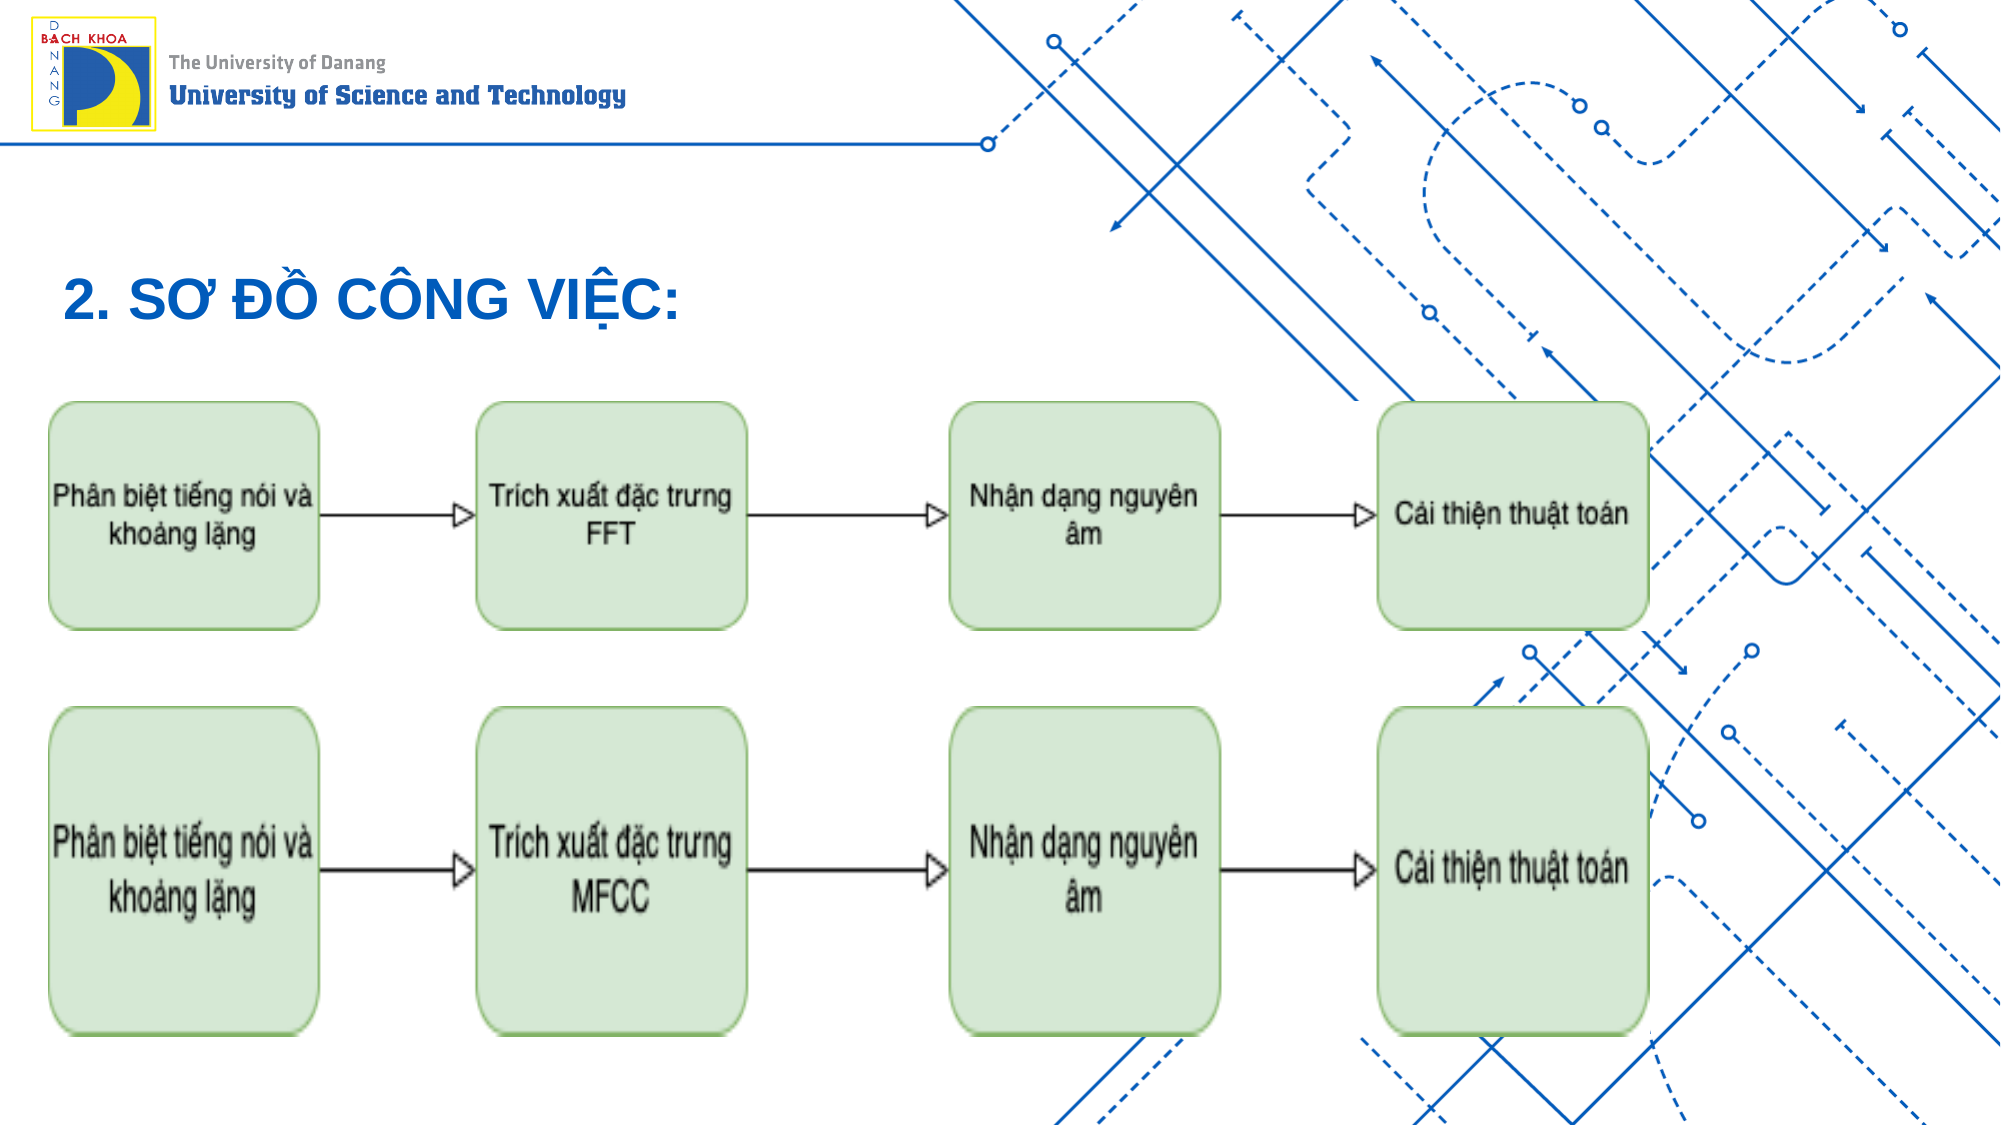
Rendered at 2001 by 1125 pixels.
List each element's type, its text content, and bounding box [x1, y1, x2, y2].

picture [0, 0, 2001, 1125]
text_box 2. SƠ ĐỒ CÔNG VIỆC: [48, 253, 719, 333]
